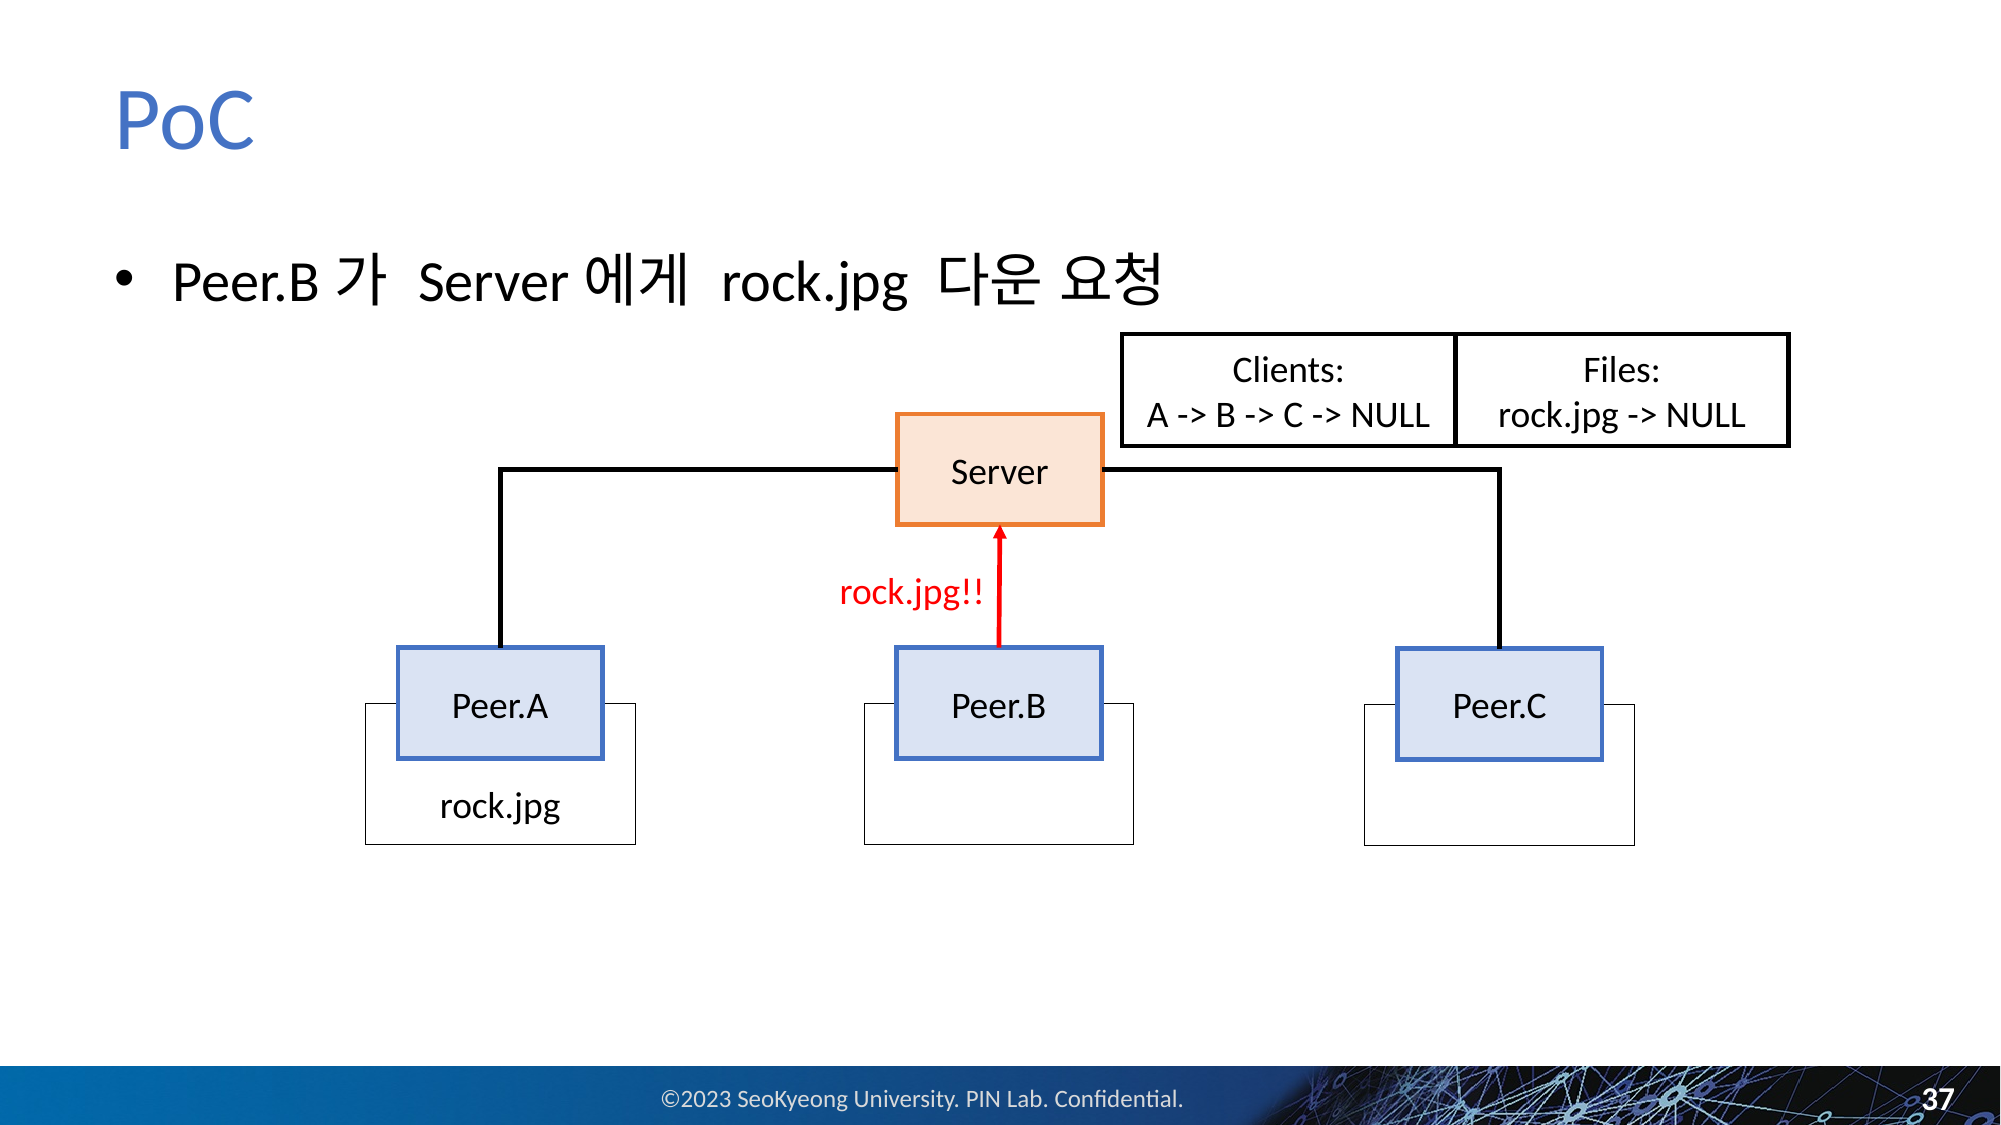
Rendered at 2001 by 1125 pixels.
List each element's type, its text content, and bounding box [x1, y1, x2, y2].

picture [0, 1066, 2001, 1125]
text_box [864, 647, 1134, 845]
text_box rock.jpg!! [824, 559, 998, 620]
text_box Server [897, 413, 1103, 525]
text_box Clients: A -> B -> C -> NULL [1122, 333, 1455, 446]
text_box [1364, 648, 1635, 846]
slide_number 37 [1519, 1067, 1970, 1125]
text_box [1211, 360, 1391, 758]
title PoC [99, 45, 1745, 200]
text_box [609, 359, 789, 758]
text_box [365, 647, 636, 845]
text_box Files: rock.jpg -> NULL [1455, 333, 1789, 446]
list Peer.B가 Server에게 rock.jpg 다운 요청 [99, 235, 1900, 1050]
